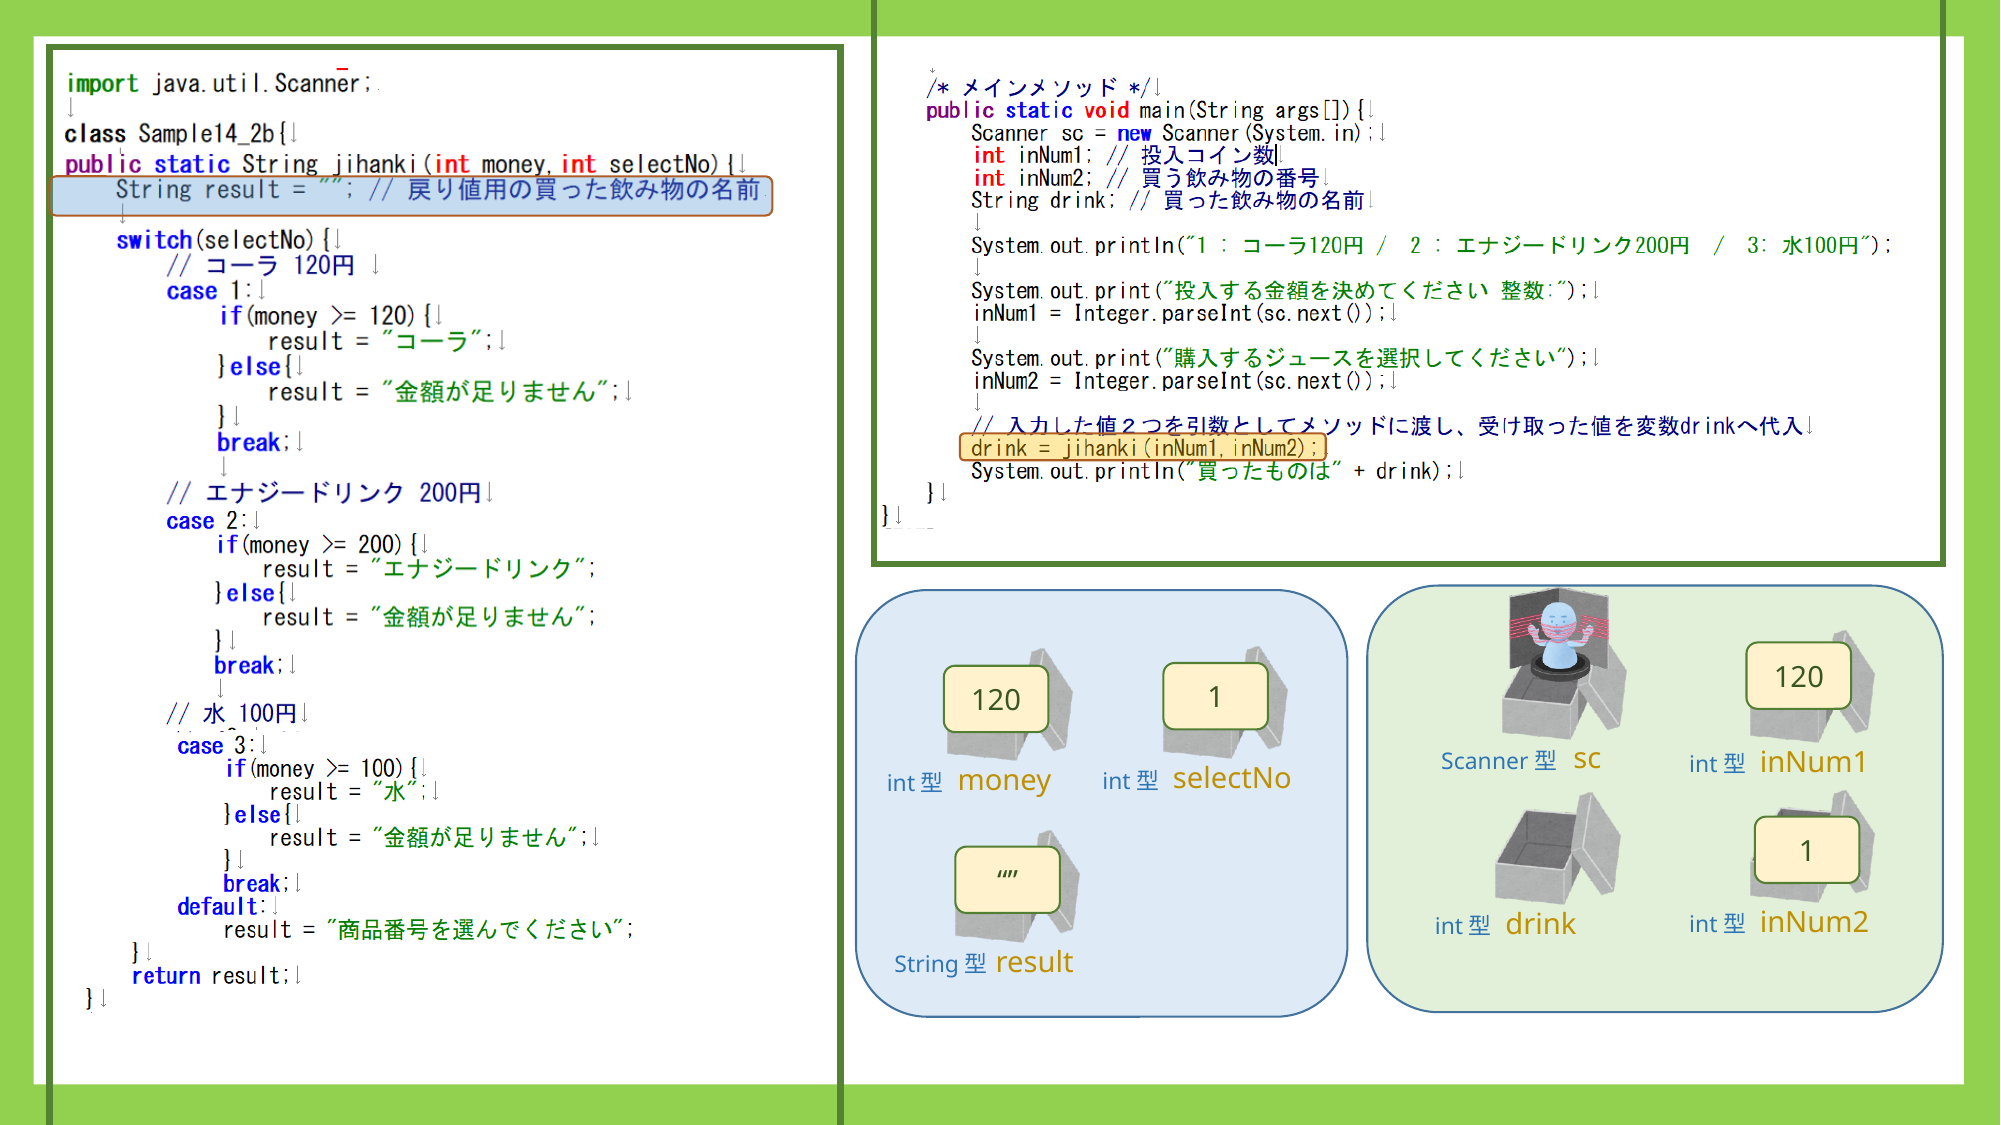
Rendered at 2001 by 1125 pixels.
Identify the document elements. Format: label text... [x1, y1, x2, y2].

text_box int型 [1420, 904, 1490, 947]
text_box Scanner型 [1426, 739, 1558, 782]
text_box sc [1558, 732, 1661, 783]
text_box [49, 46, 841, 1125]
picture [1158, 641, 1294, 773]
picture [1496, 580, 1633, 753]
text_box int型 [1087, 758, 1158, 802]
text_box [48, 175, 61, 217]
text_box [854, 589, 1349, 1018]
text_box int型 [872, 760, 942, 803]
picture [1490, 787, 1627, 918]
picture [950, 825, 1086, 956]
text_box inNum1 [1745, 735, 1909, 786]
picture [160, 511, 600, 730]
picture [942, 643, 1079, 774]
text_box String型 [879, 942, 980, 985]
text_box [1366, 584, 1944, 1014]
text_box int型 [1674, 902, 1745, 945]
text_box money [942, 753, 1107, 804]
text_box drink [1490, 897, 1655, 948]
text_box inNum2 [1745, 895, 1909, 946]
picture [1744, 785, 1881, 916]
picture [1744, 625, 1881, 756]
picture [877, 68, 1893, 529]
text_box result [980, 935, 1145, 986]
text_box [766, 175, 774, 217]
text_box selectNo [1158, 752, 1322, 802]
text_box int型 [1674, 742, 1745, 785]
picture [64, 731, 635, 1013]
picture [61, 68, 766, 505]
text_box [873, 0, 1944, 565]
